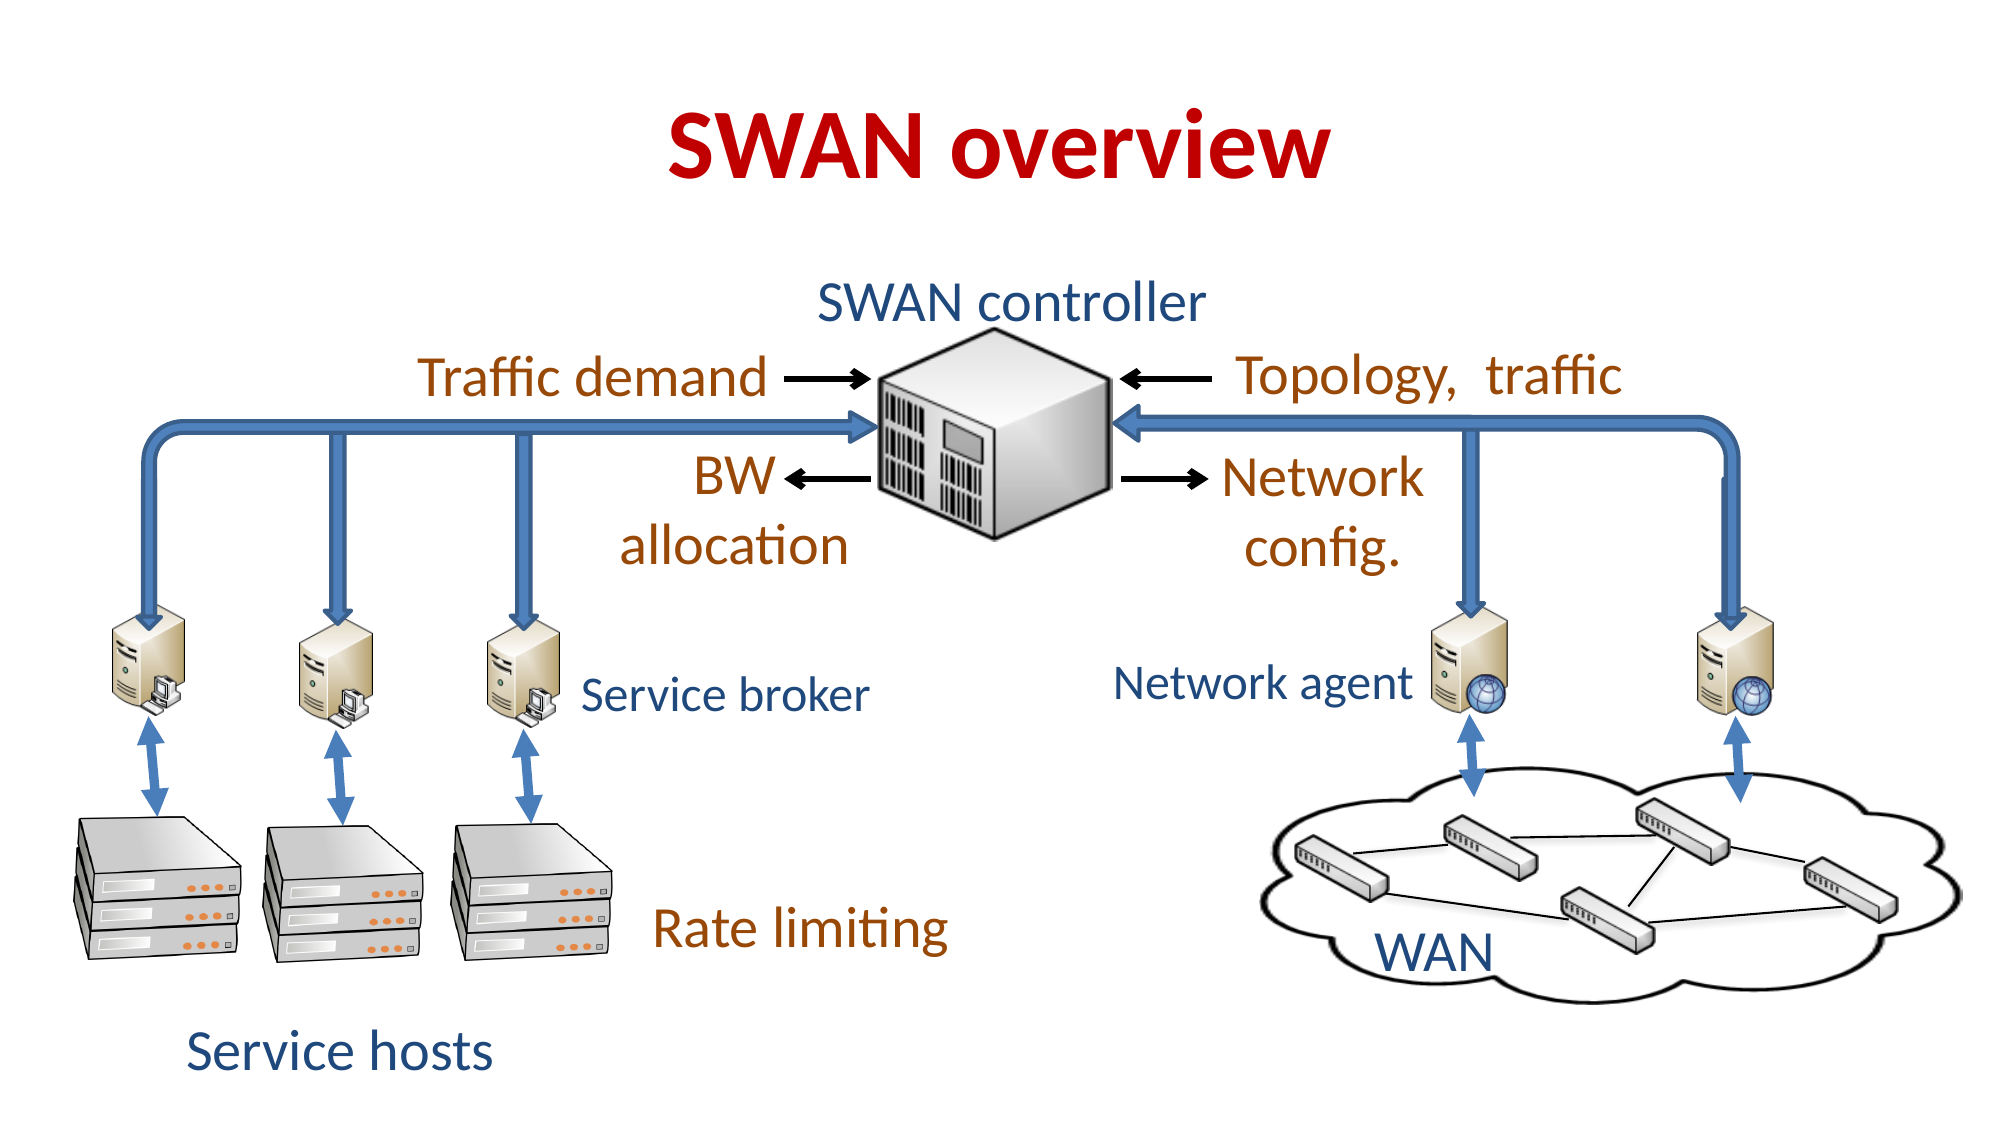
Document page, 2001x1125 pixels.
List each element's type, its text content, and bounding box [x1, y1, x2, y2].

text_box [1258, 766, 1964, 1005]
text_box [1469, 713, 1475, 798]
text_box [1735, 715, 1741, 804]
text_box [335, 729, 344, 826]
text_box Network agent [1012, 642, 1426, 717]
text_box SWAN controller [750, 255, 1275, 341]
picture [1430, 630, 1509, 715]
picture [111, 603, 185, 717]
text_box [141, 410, 871, 602]
text_box Service broker [564, 653, 913, 729]
text_box [322, 435, 354, 615]
text_box BW allocation [575, 428, 894, 584]
text_box Rate limiting [616, 881, 964, 966]
picture [73, 816, 242, 960]
text_box Traffic demand [365, 330, 784, 416]
picture [450, 823, 613, 961]
picture [1696, 605, 1775, 717]
picture [299, 617, 373, 730]
text_box Service hosts [105, 1004, 575, 1090]
text_box [509, 435, 538, 614]
picture [486, 616, 560, 729]
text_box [148, 716, 158, 818]
picture [261, 825, 424, 963]
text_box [523, 728, 532, 825]
picture [876, 326, 1113, 542]
text_box Topology, traffic [1184, 328, 1675, 404]
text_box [1114, 405, 1746, 630]
title SWAN overview [99, 45, 1900, 233]
